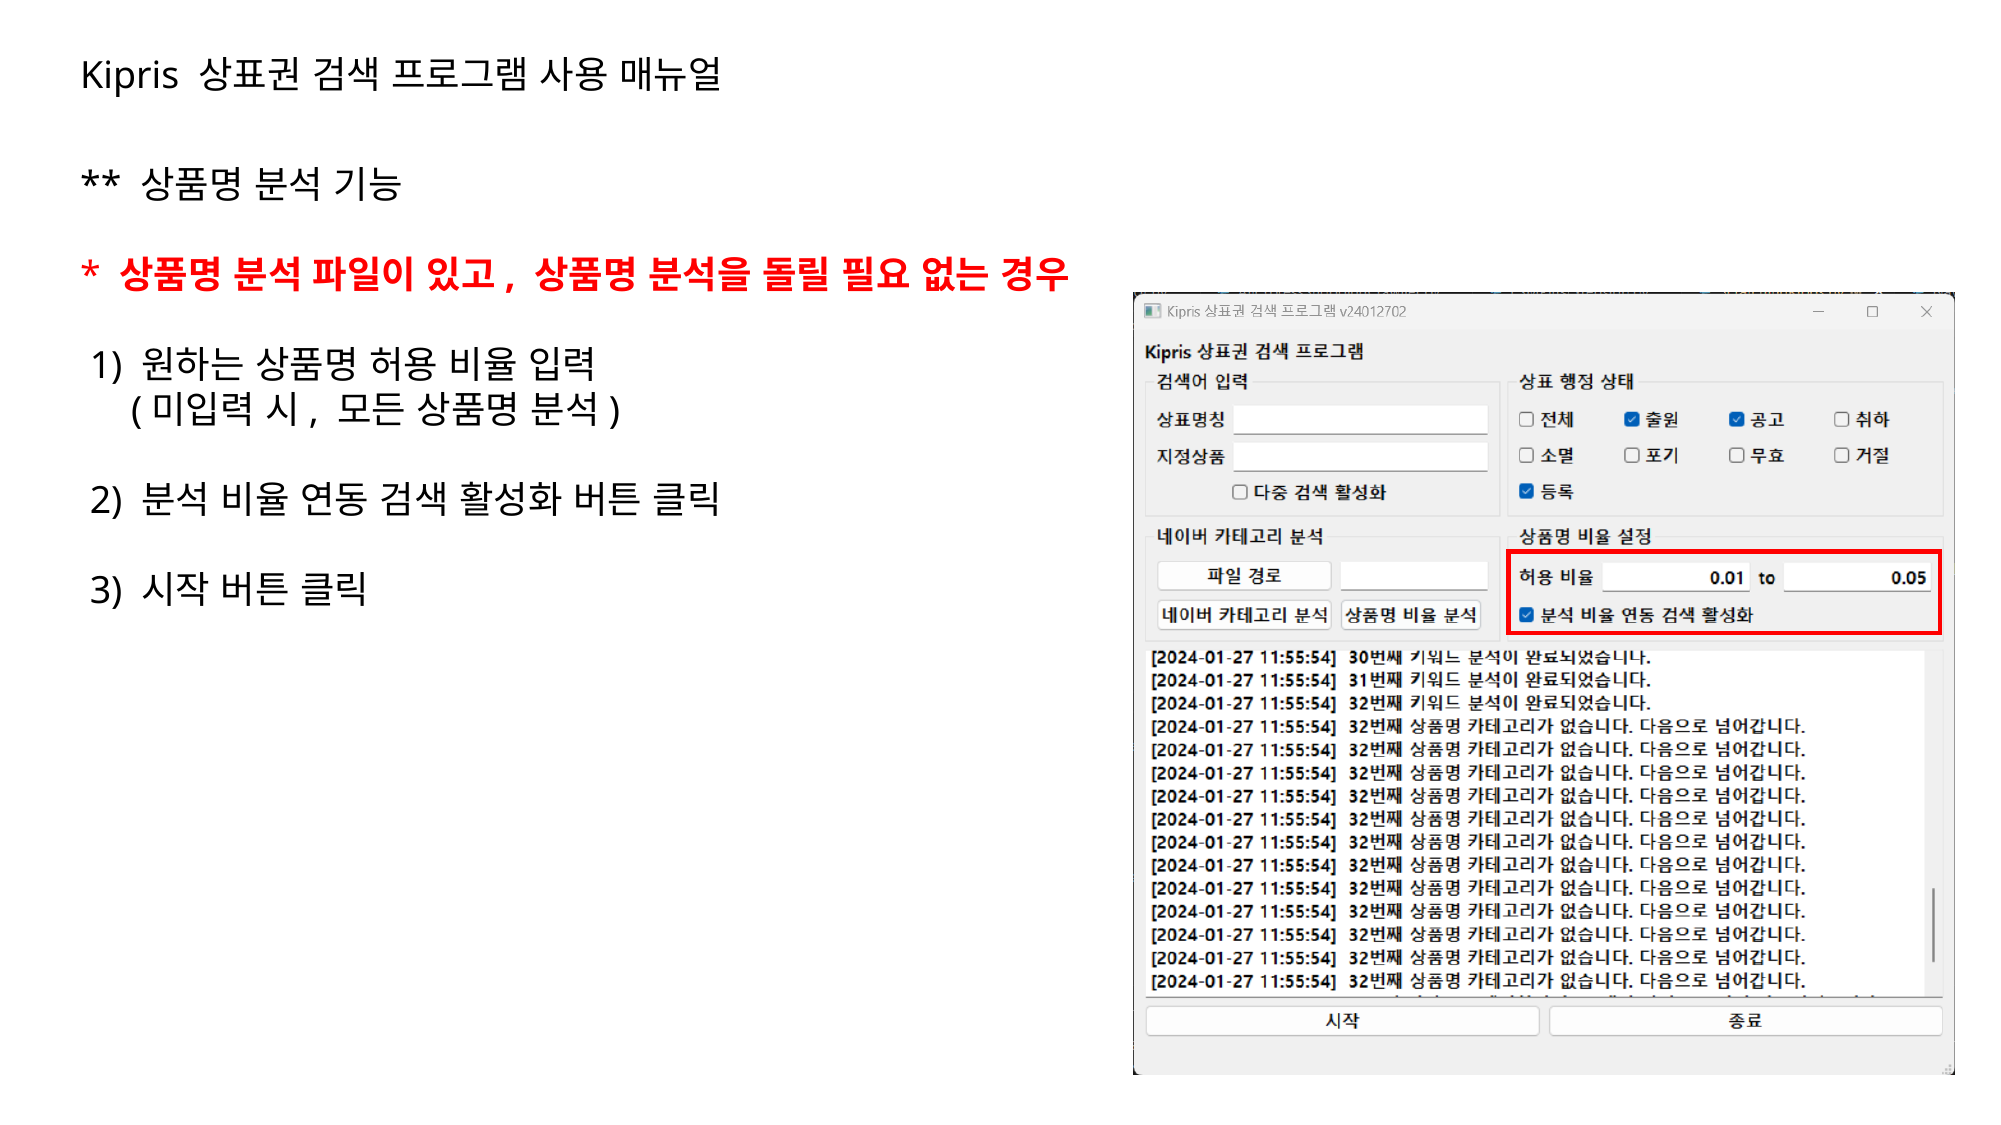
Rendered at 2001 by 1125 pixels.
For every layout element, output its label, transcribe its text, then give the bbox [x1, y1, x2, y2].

text_box Kipris 상표권 검색 프로그램 사용 매뉴얼 [65, 43, 825, 104]
picture [1133, 292, 1955, 1075]
text_box ** 상품명 분석 기능 * 상품명 분석 파일이 있고, 상품명 분석을 돌릴 필요 없는 경우 1) 원하는 상품명 허용 비율 입력 (미입력 시, 모든 상품명 분석) 2) 분석 비율 연동 검색 활성화 버튼 클릭 3) 시작 버튼 클릭 [65, 154, 1620, 664]
